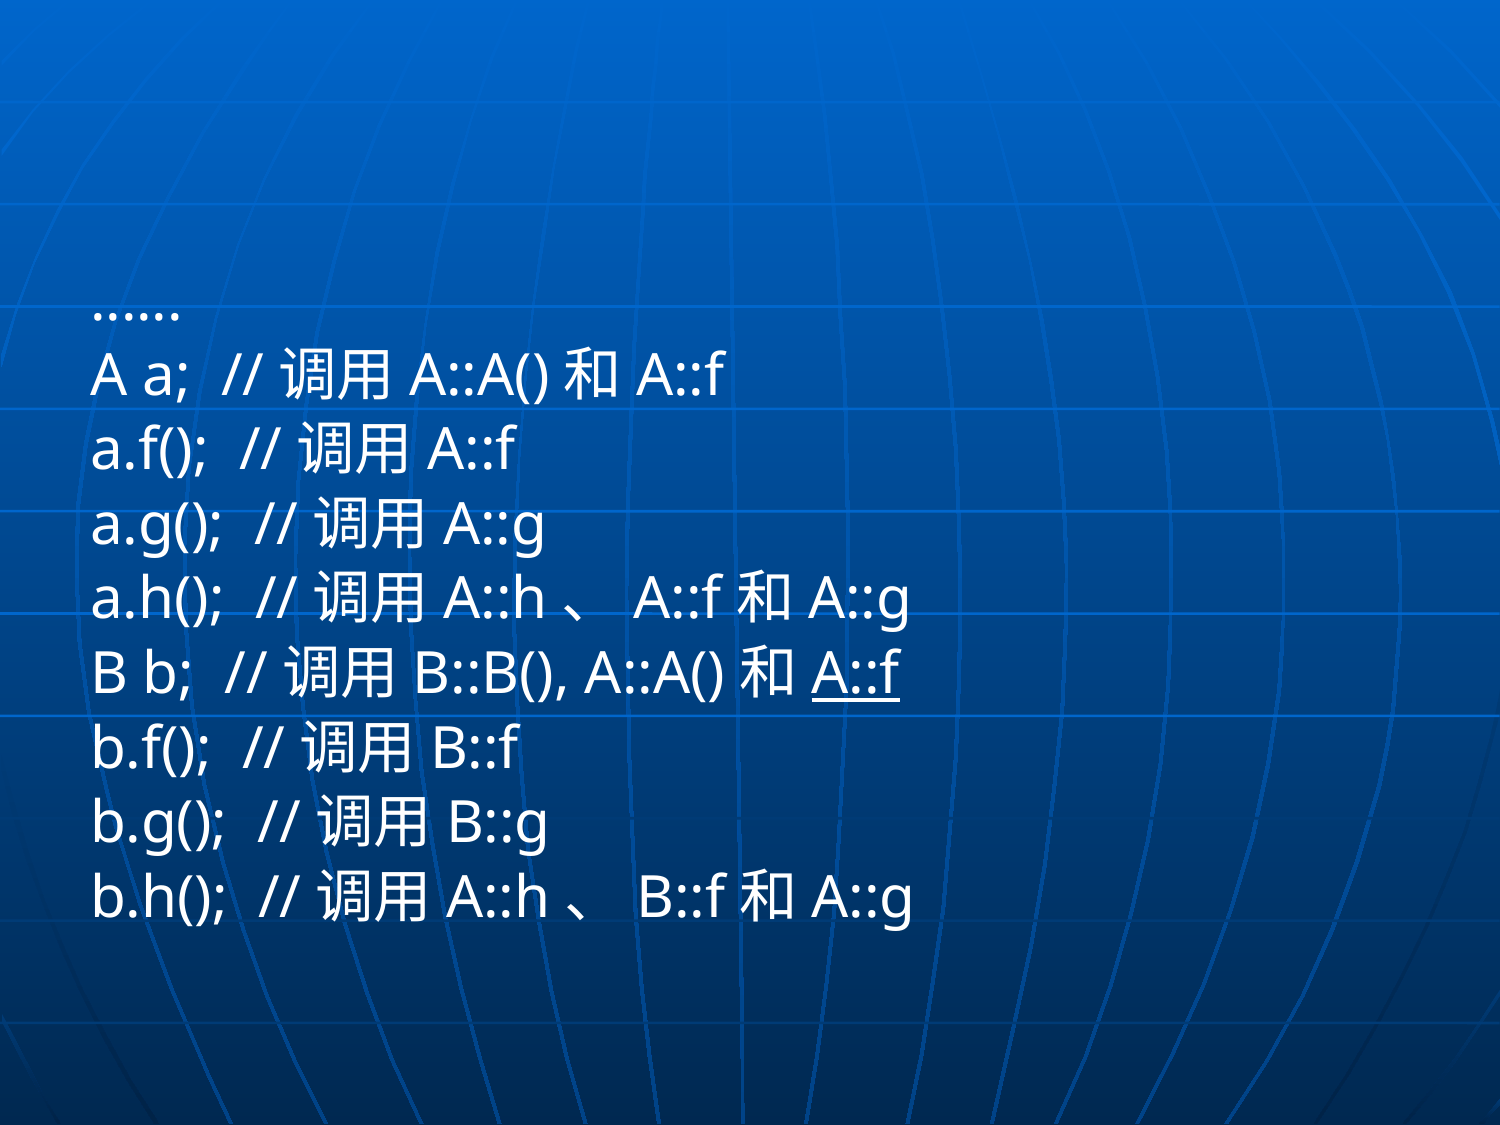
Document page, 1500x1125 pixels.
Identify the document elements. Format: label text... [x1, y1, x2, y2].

list ...... A a; //调用A::A()和A::f a.f(); //调用A::f a.g(); //调用A::g a.h(); //调用A::h、A::f和A::g B b; //调用B::B(), A::A()和A::f b.f(); //调用B::f b.g(); //调用B::g b.h(); //调用A::h、B::f和A::g [74, 262, 1426, 1006]
